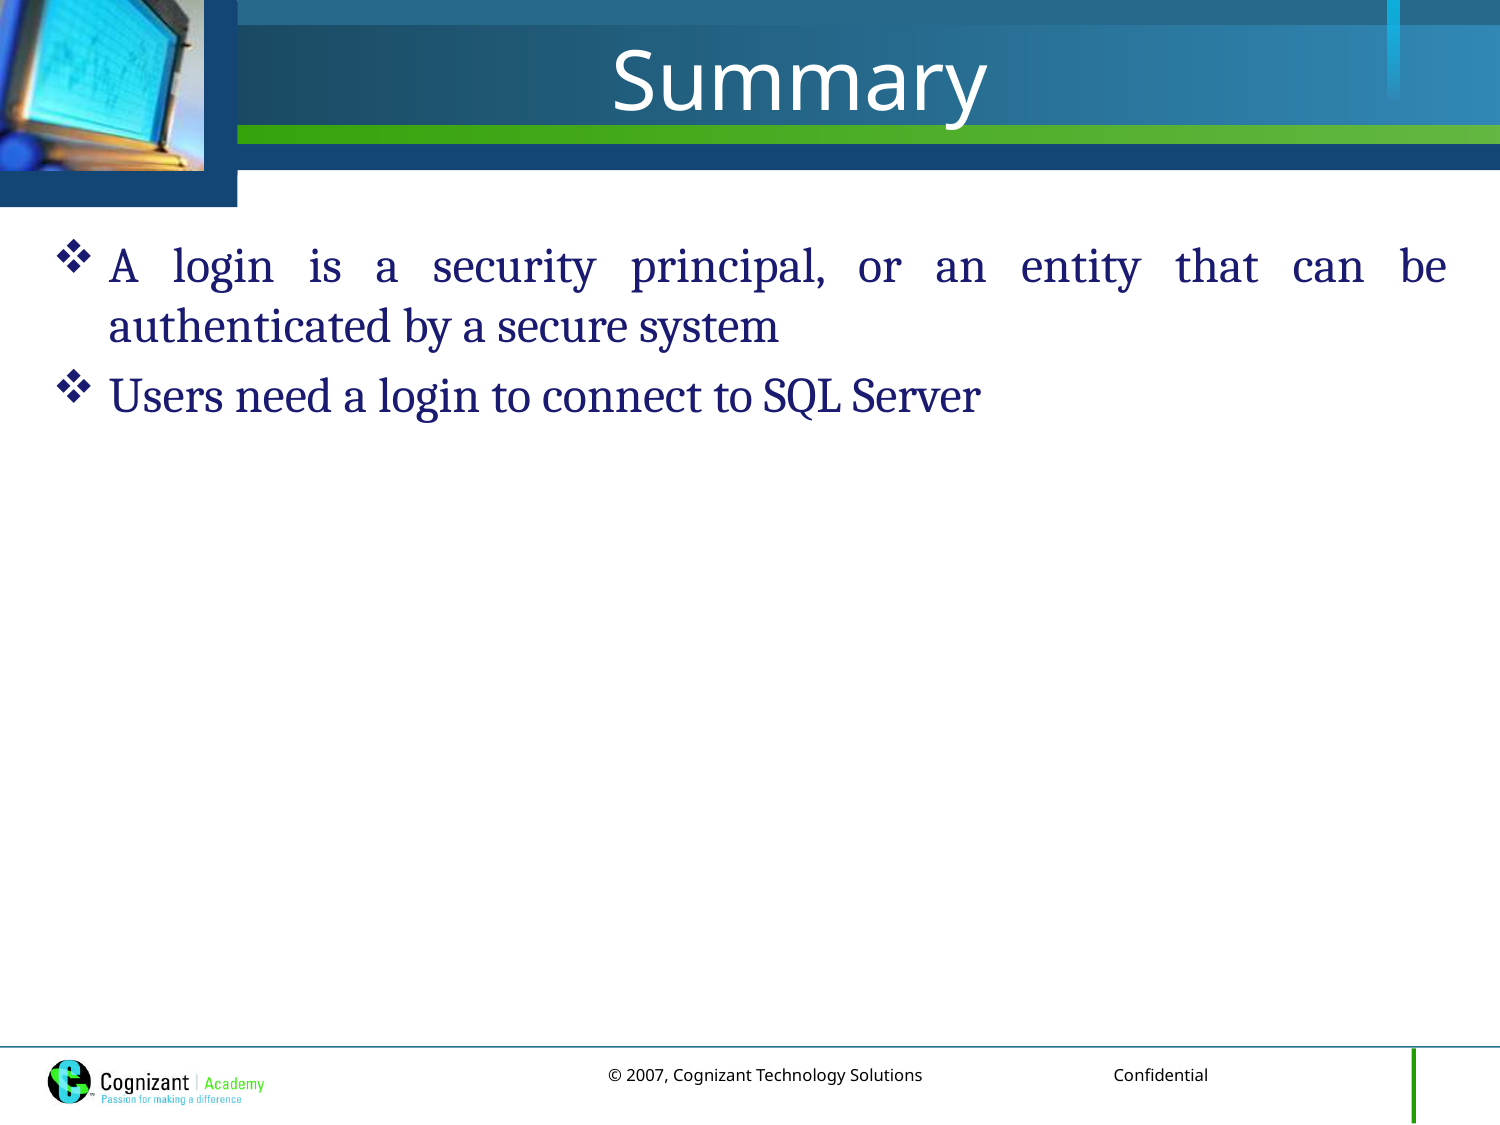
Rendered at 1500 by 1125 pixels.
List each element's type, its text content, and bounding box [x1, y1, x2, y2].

picture [0, 0, 204, 171]
picture [35, 1050, 275, 1119]
list A login is a security principal, or an entity that can be authenticated by a secure system Users need a login to connect to SQL Server [37, 224, 1463, 1037]
title Summary [237, 33, 1363, 122]
